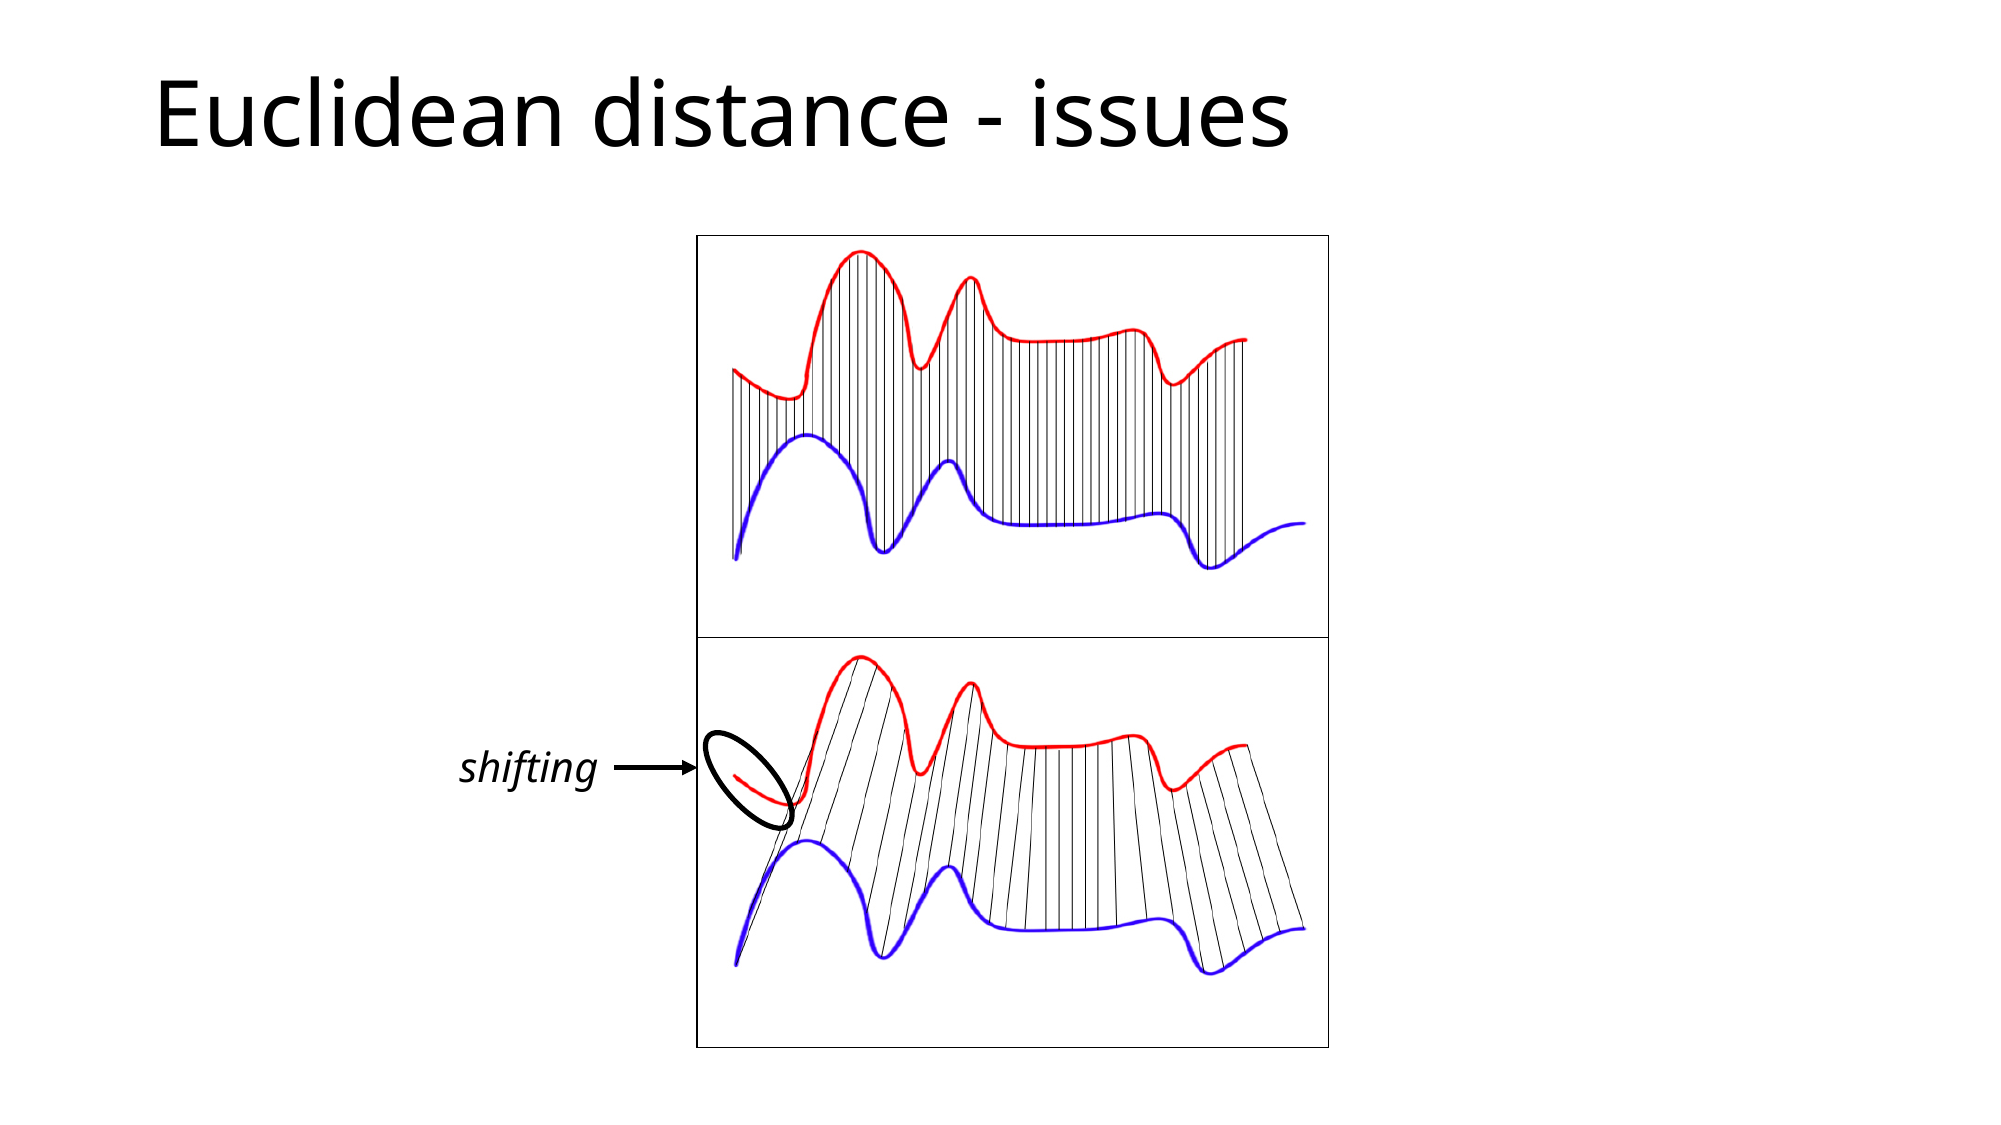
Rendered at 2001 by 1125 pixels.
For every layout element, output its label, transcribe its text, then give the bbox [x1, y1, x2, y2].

picture [697, 236, 1328, 1047]
text_box shifting [417, 733, 614, 798]
text_box Euclidean distance - issues [137, 59, 1863, 278]
